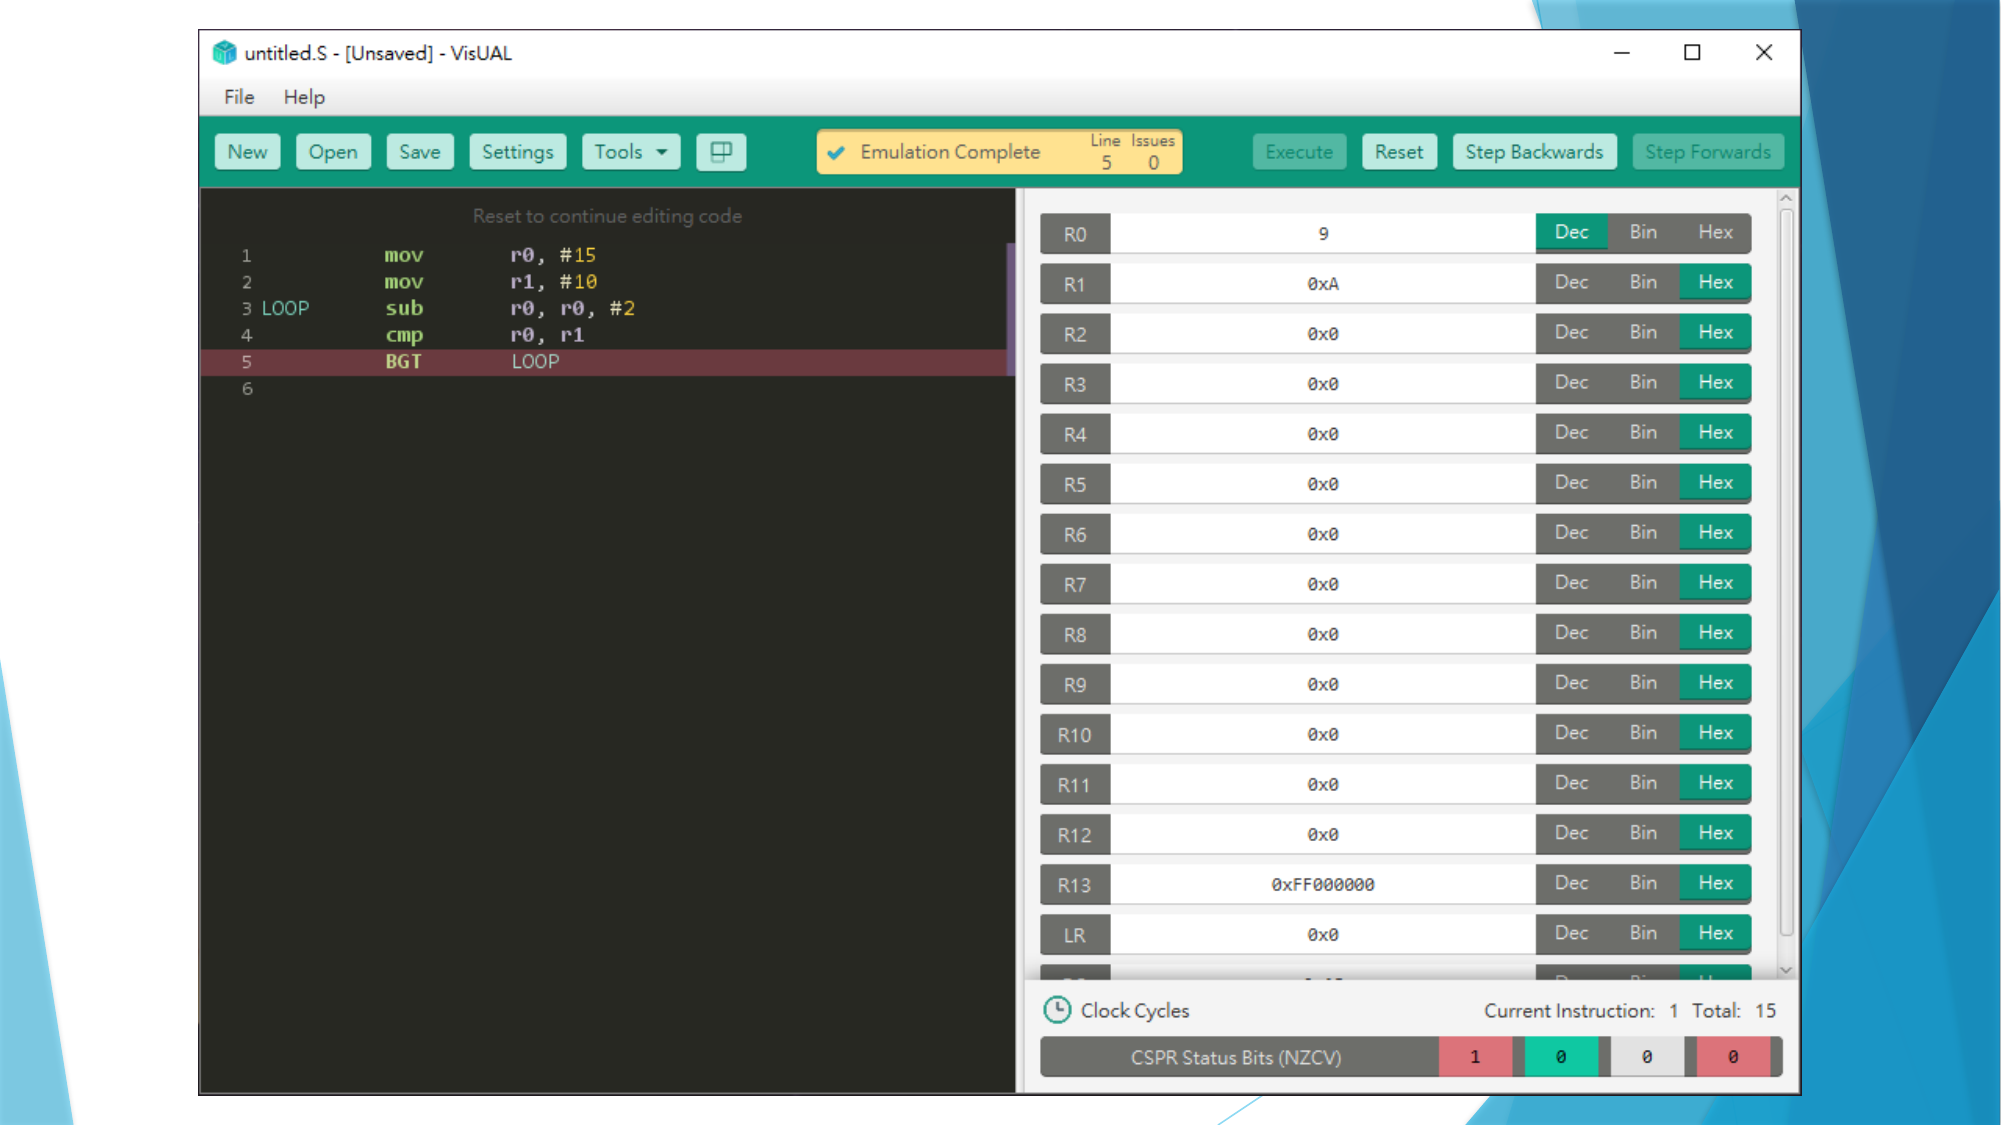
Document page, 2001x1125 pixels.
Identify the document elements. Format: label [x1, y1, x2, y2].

picture [197, 29, 1803, 1096]
